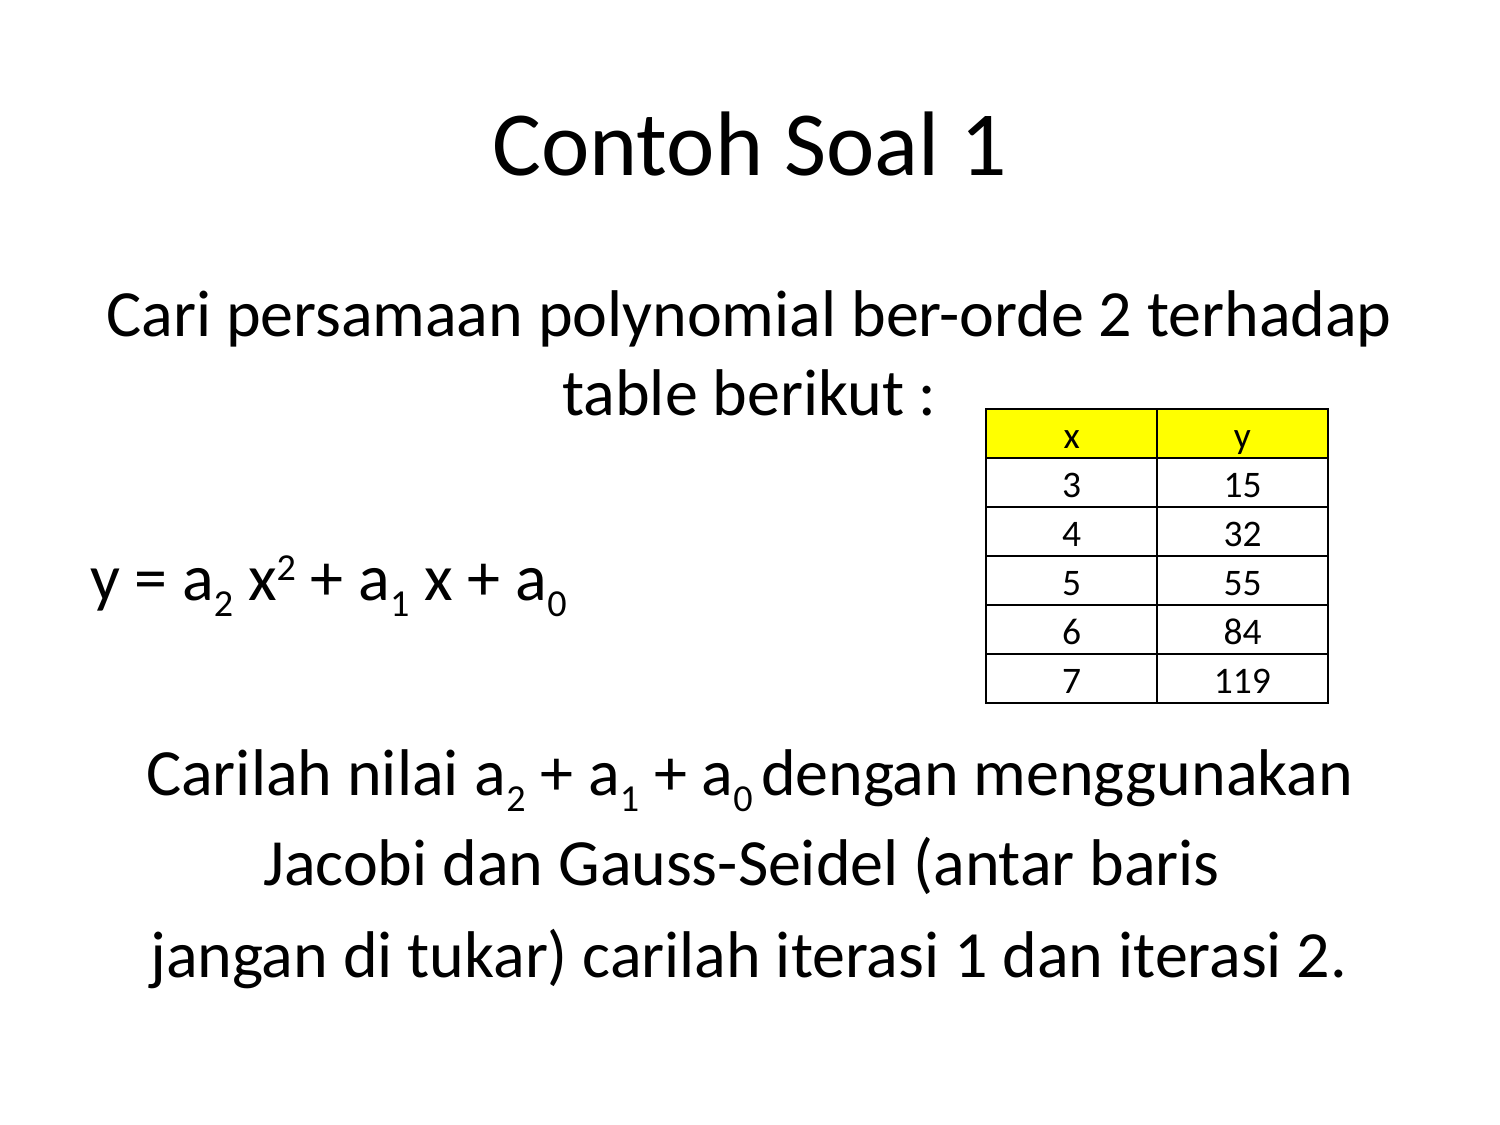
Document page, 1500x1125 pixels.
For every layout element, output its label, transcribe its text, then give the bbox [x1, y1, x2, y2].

table_cell 55 [1158, 557, 1327, 604]
table_cell 6 [987, 606, 1156, 653]
table_cell 3 [987, 459, 1156, 506]
table_header y [1158, 410, 1327, 457]
table_cell 15 [1158, 459, 1327, 506]
table_cell 84 [1158, 606, 1327, 653]
list Cari persamaan polynomial ber-orde 2 terhadap table berikut : y = a2 x2 + a1 x + a0 Carilah nilai a2 + a1 + a0 dengan menggunakan Jacobi dan Gauss-Seidel (antar baris jangan di tukar) carilah iterasi 1 dan iterasi 2. [75, 262, 1425, 1005]
table_cell 5 [987, 557, 1156, 604]
table_cell 7 [987, 655, 1156, 702]
table_header x [987, 410, 1156, 457]
title Contoh Soal 1 [75, 45, 1425, 233]
table_cell 32 [1158, 508, 1327, 555]
table_cell 119 [1158, 655, 1327, 702]
table_cell 4 [987, 508, 1156, 555]
